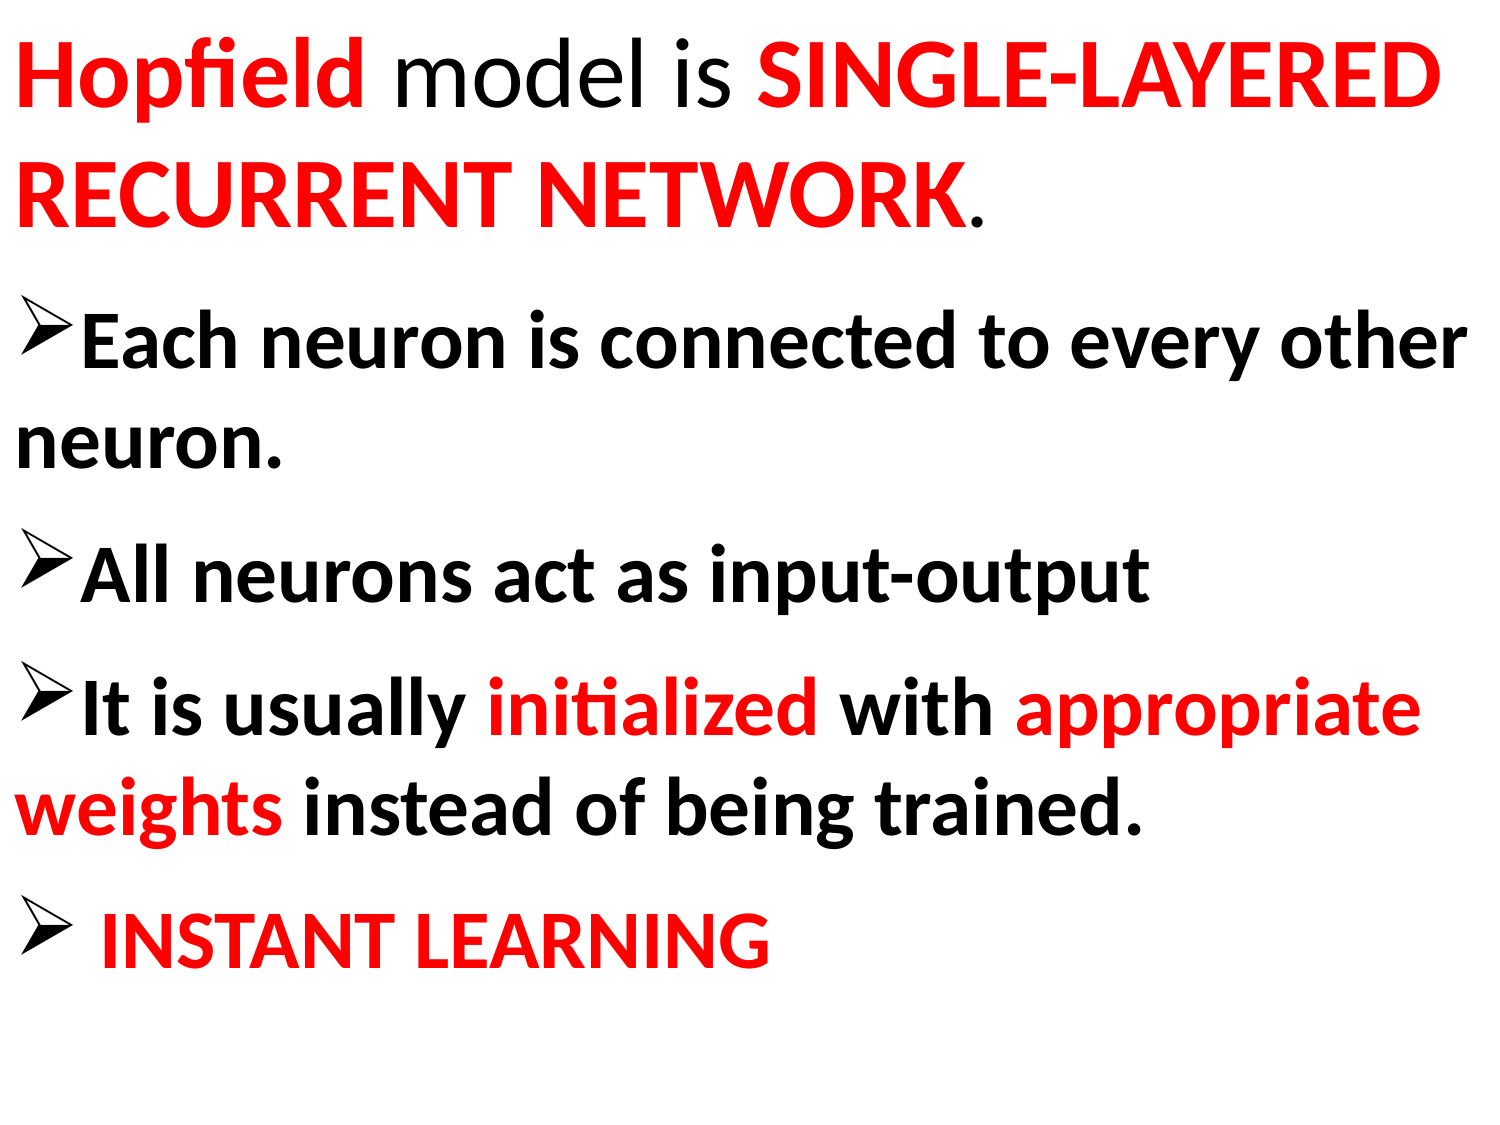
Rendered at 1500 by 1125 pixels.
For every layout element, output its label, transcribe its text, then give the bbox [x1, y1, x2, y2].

text_box Hopfield model is SINGLE-LAYERED RECURRENT NETWORK. Each neuron is connected to every other neuron. All neurons act as input-output It is usually initialized with appropriate weights instead of being trained. INSTANT LEARNING [0, 0, 1500, 993]
